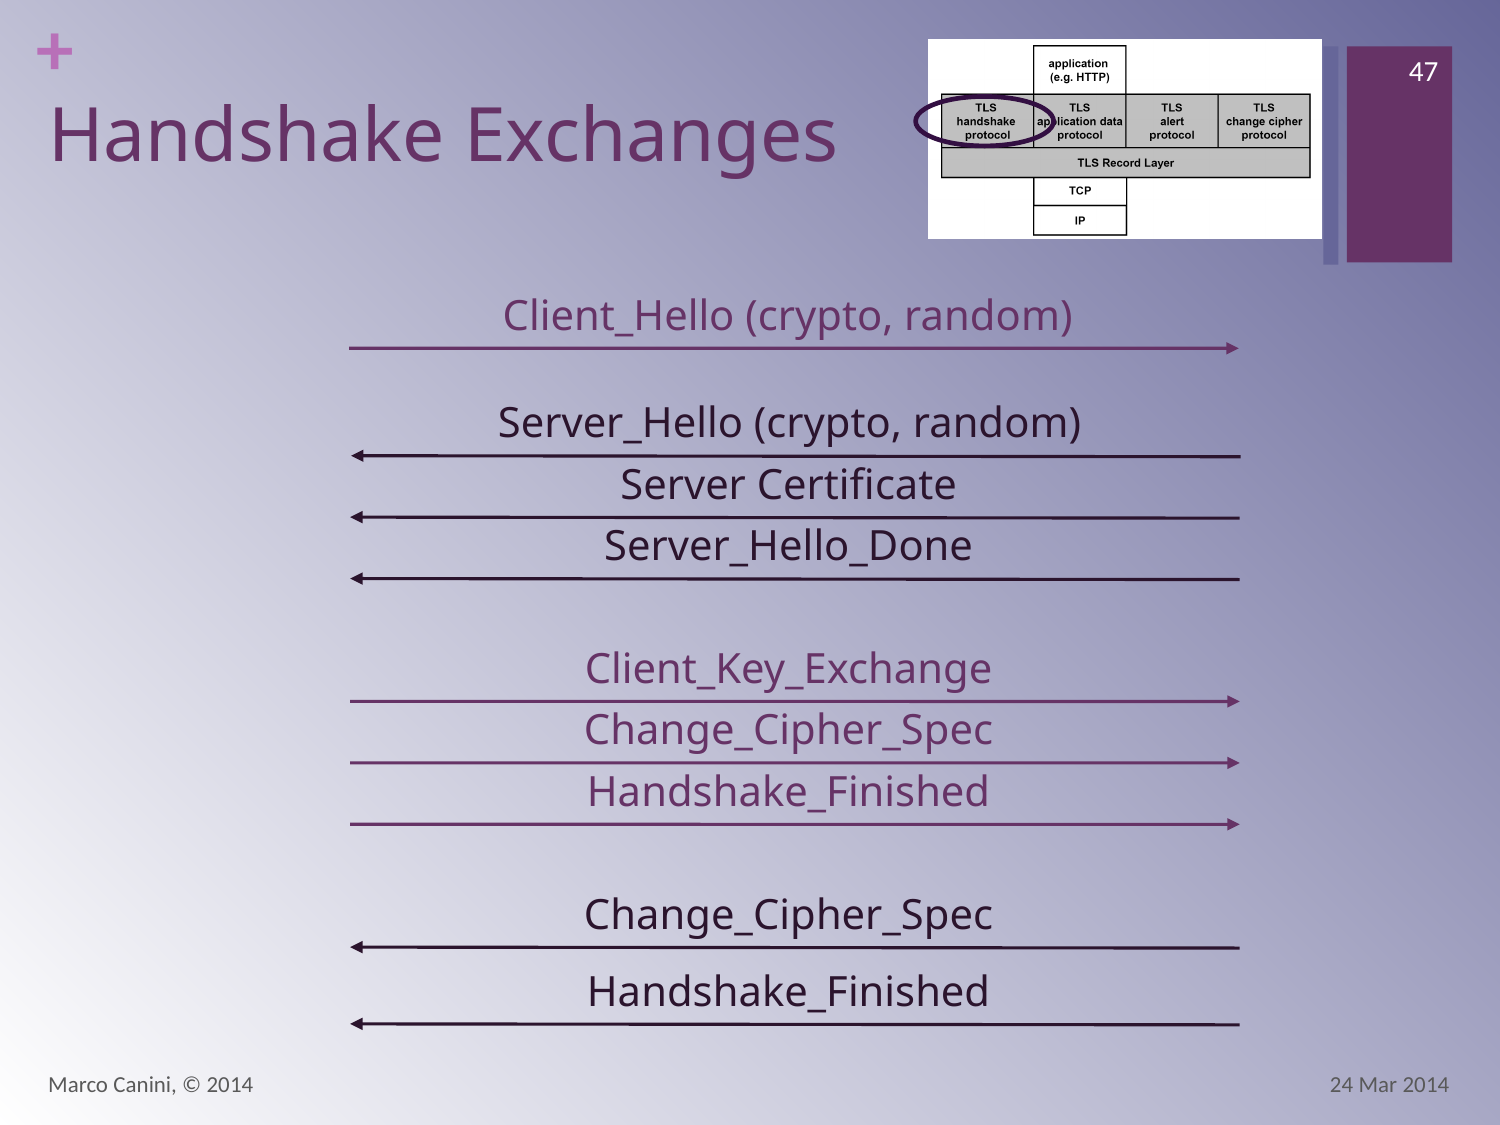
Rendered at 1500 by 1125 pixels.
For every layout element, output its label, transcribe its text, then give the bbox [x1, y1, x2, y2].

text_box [914, 39, 1322, 240]
footer Marco Canini, © 2014 [33, 1053, 1038, 1114]
slide_number 47 [1362, 39, 1454, 100]
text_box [348, 280, 1242, 1026]
title Handshake Exchanges [33, 79, 1322, 263]
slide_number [1114, 1053, 1465, 1114]
